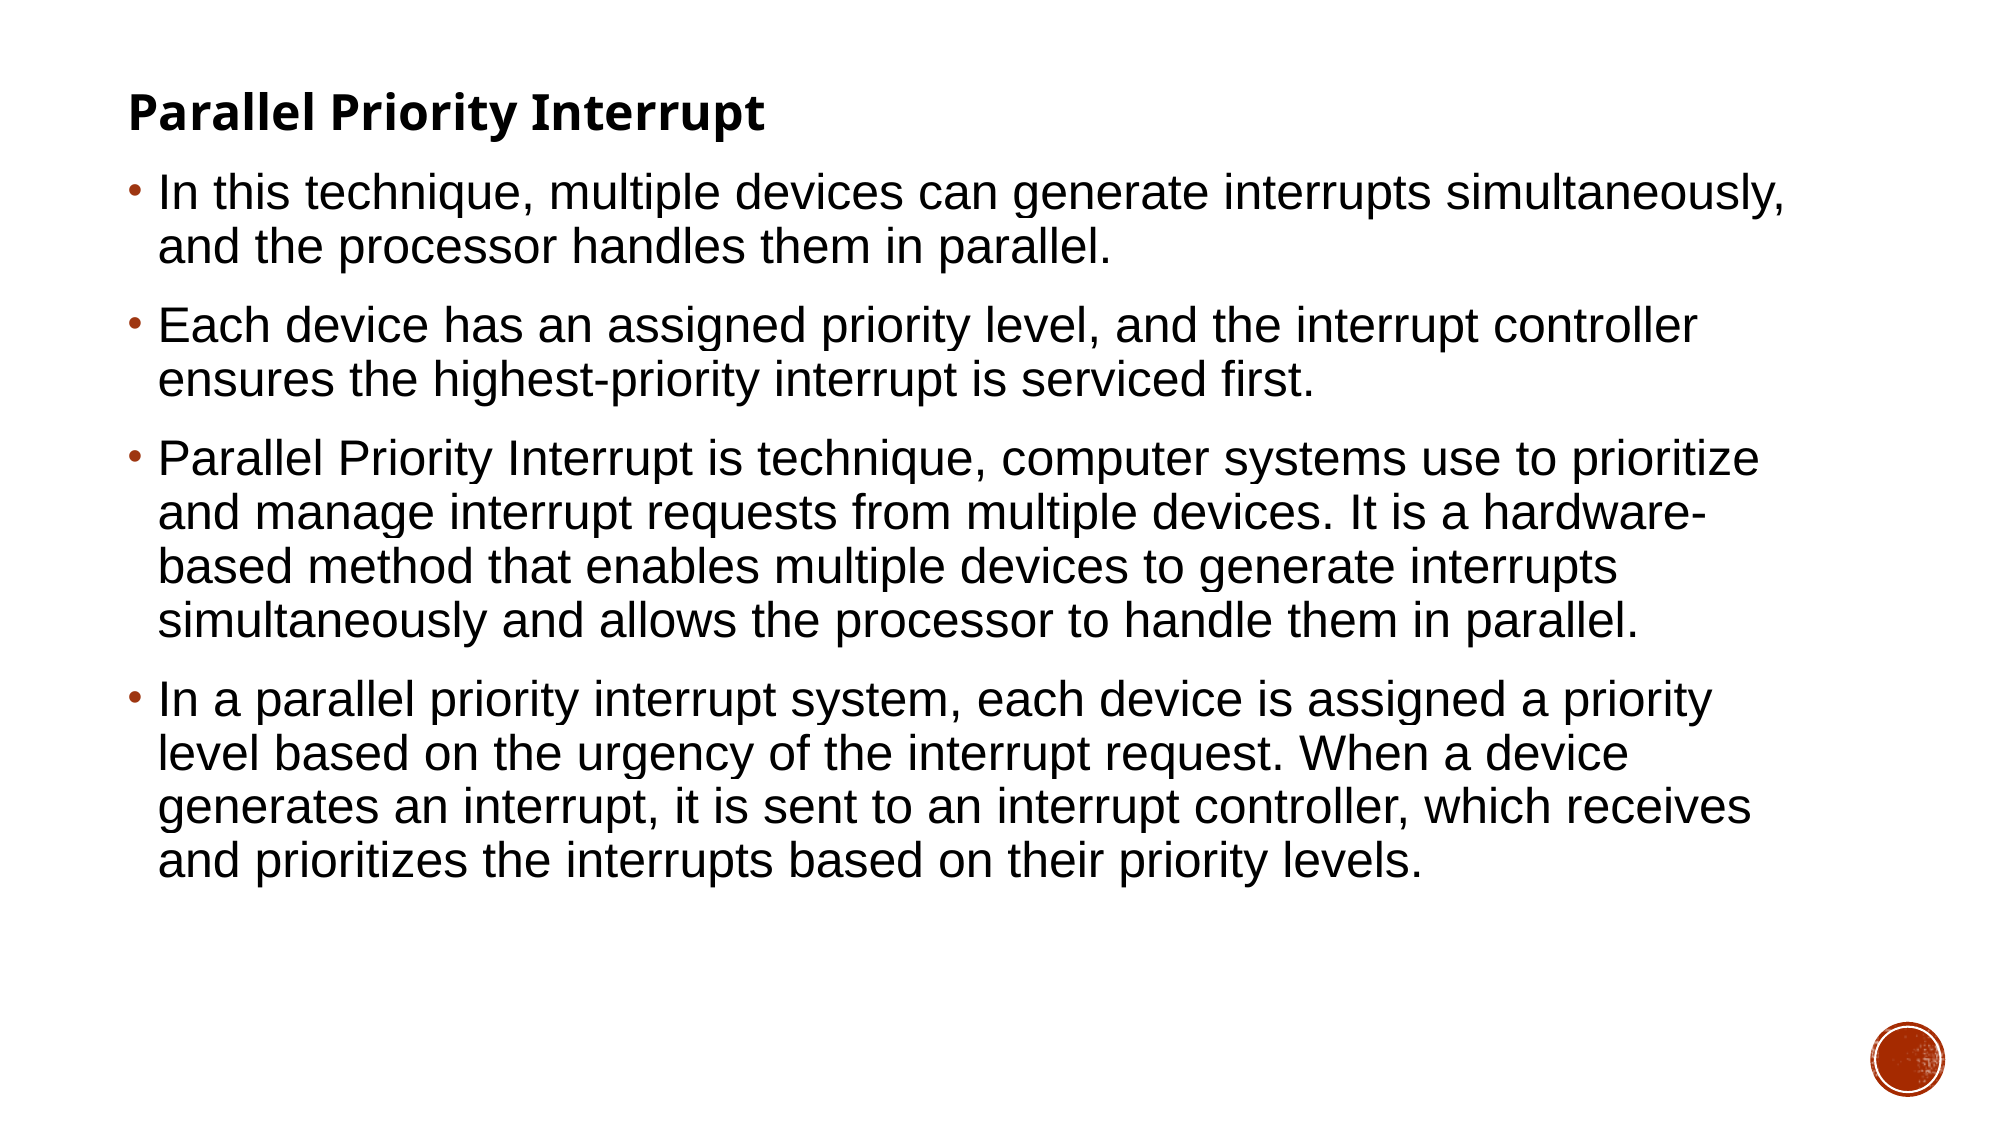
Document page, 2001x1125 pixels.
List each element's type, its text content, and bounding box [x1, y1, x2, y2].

list Parallel Priority Interrupt In this technique, multiple devices can generate interrupts simultaneously, and the processor handles them in parallel. Each device has an assigned priority level, and the interrupt controller ensures the highest-priority interrupt is serviced first. Parallel Priority Interrupt is technique, computer systems use to prioritize and manage interrupt requests from multiple devices. It is a hardware-based method that enables multiple devices to generate interrupts simultaneously and allows the processor to handle them in parallel. In a parallel priority interrupt system, each device is assigned a priority level based on the urgency of the interrupt request. When a device generates an interrupt, it is sent to an interrupt controller, which receives and prioritizes the interrupts based on their priority levels. [112, 79, 1818, 1046]
